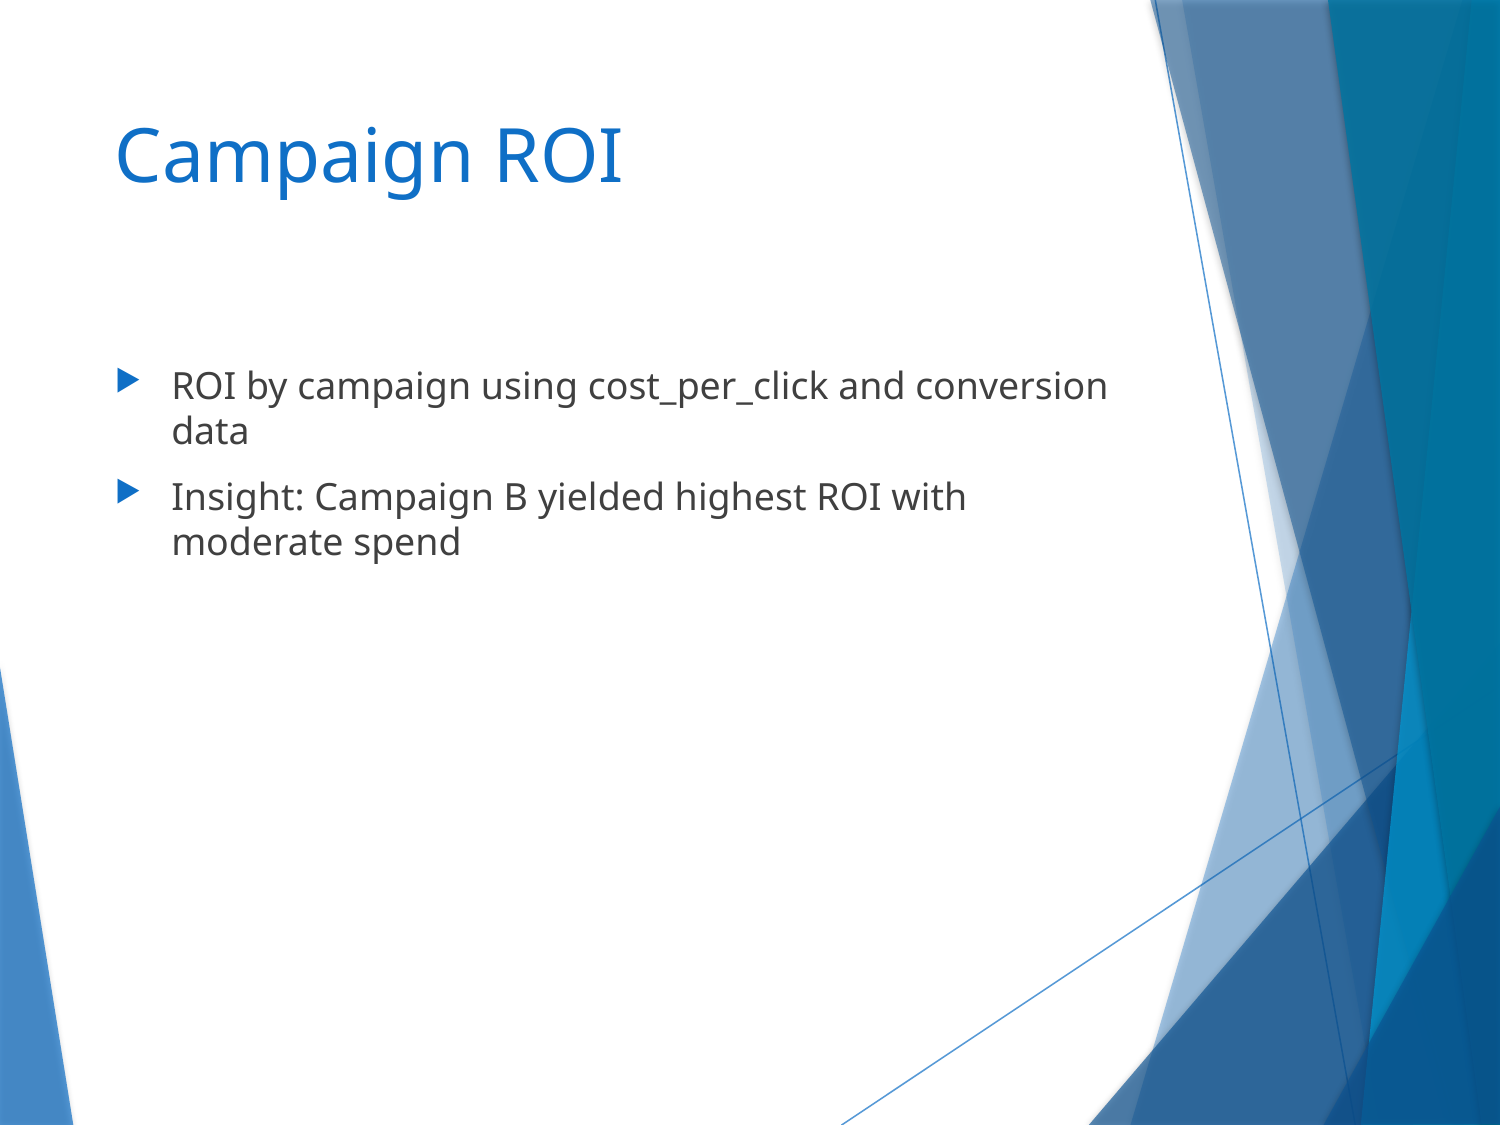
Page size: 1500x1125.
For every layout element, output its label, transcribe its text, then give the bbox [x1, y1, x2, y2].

list ROI by campaign using cost_per_click and conversion data Insight: Campaign B yielded highest ROI with moderate spend [99, 354, 1142, 992]
title Campaign ROI [99, 99, 1142, 317]
